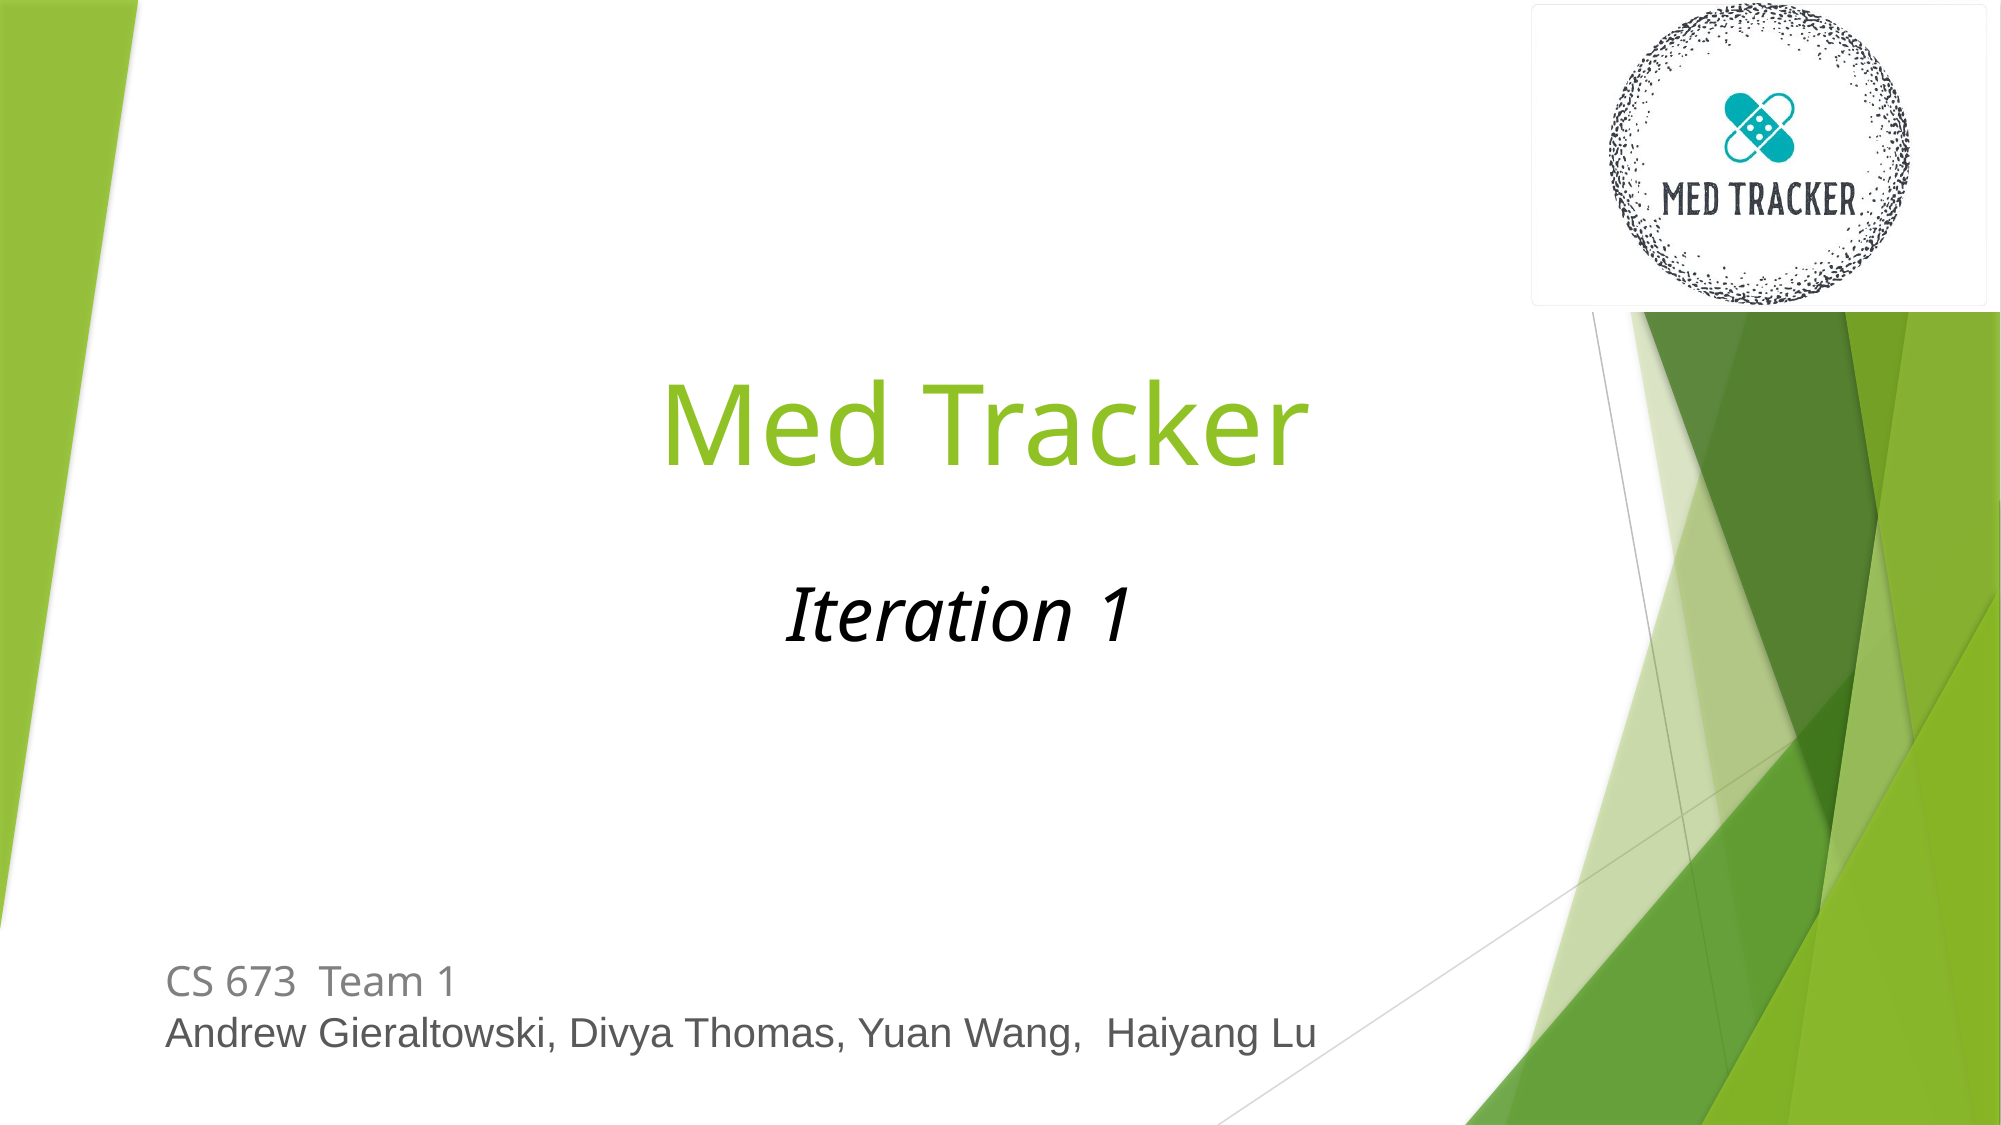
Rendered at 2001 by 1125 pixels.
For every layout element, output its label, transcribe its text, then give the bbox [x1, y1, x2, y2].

title Med Tracker [347, 225, 1622, 496]
picture [1519, 0, 2000, 313]
subtitle CS 673 Team 1 Andrew Gieraltowski, Divya Thomas, Yuan Wang, Haiyang Lu [0, 947, 1356, 1125]
text_box Iteration 1 [772, 559, 1197, 664]
